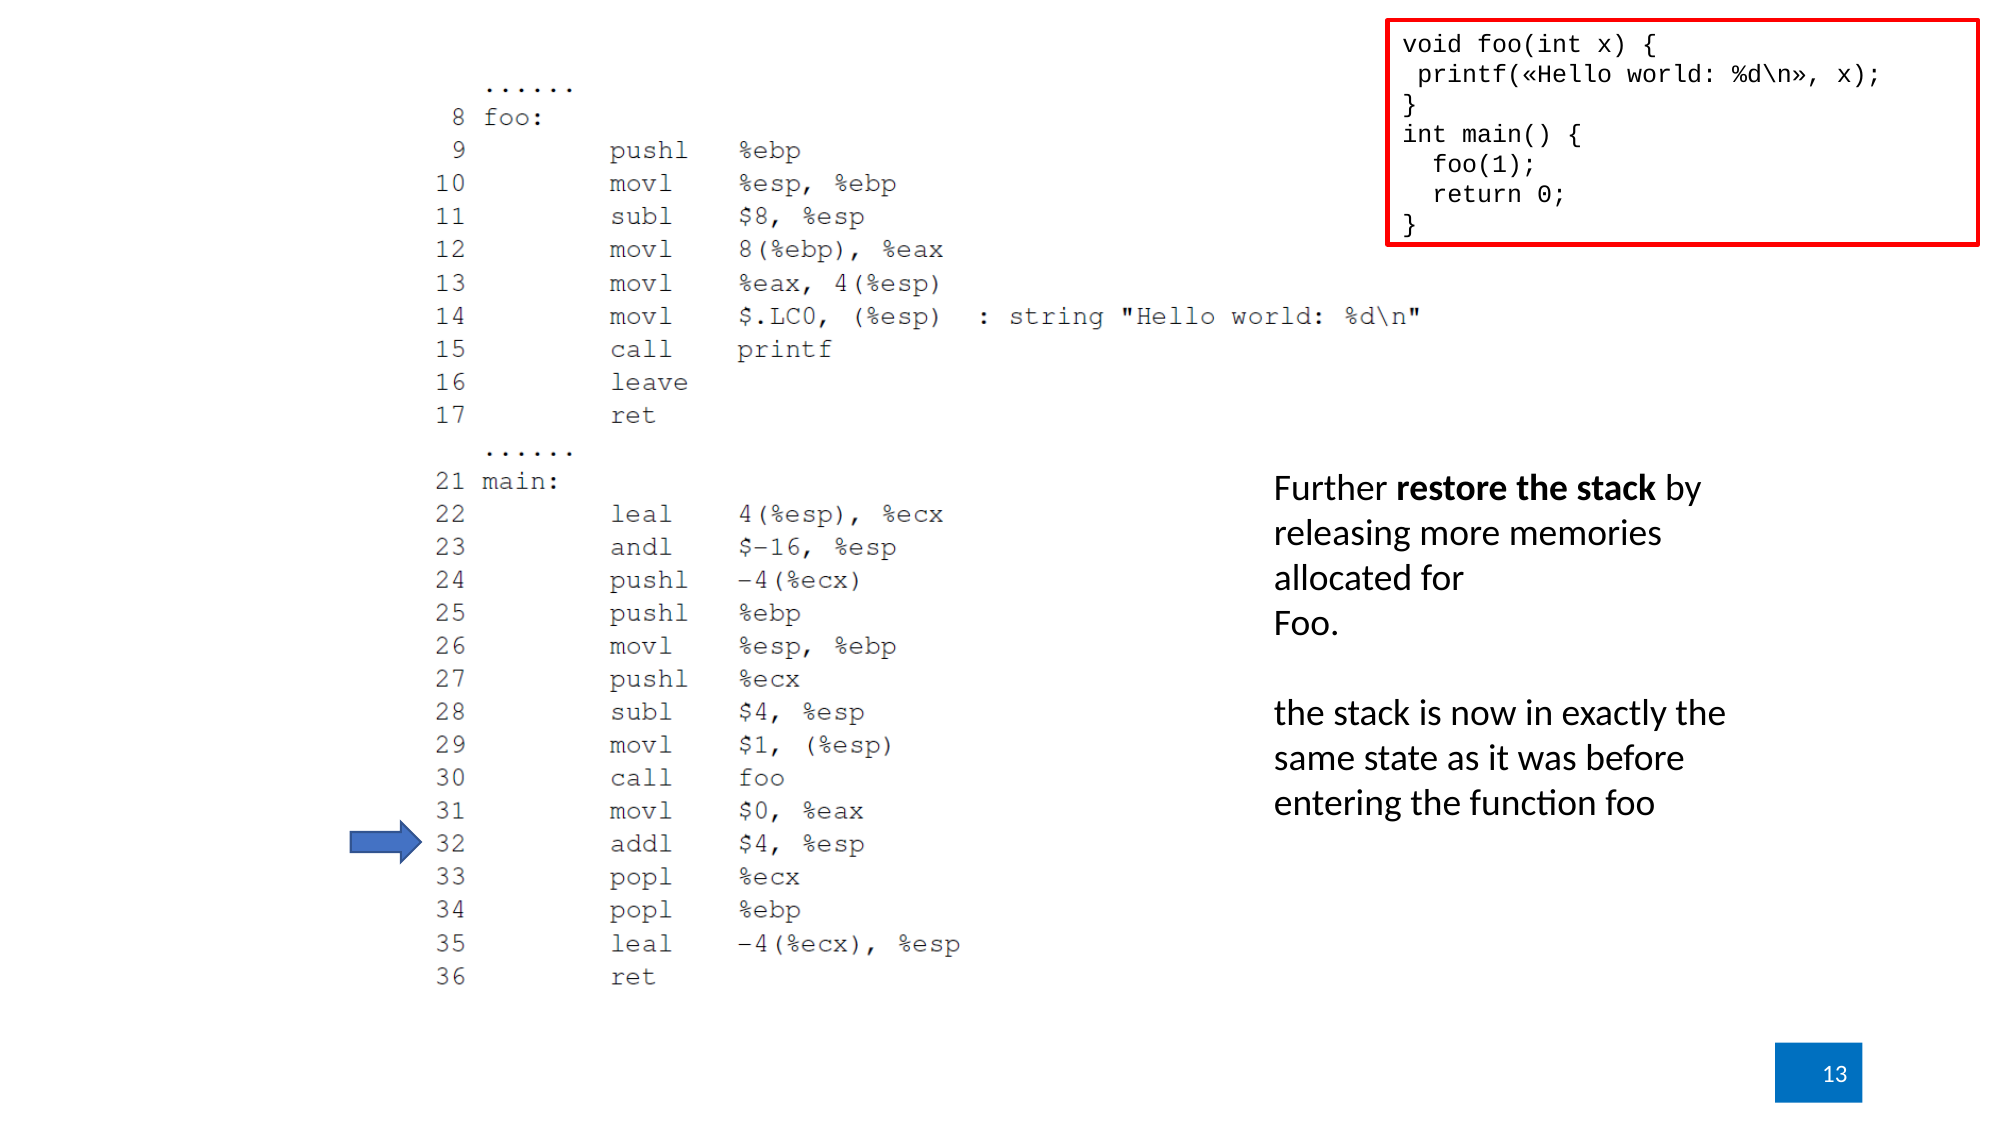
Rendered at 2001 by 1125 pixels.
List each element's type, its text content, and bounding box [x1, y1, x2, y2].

picture [420, 73, 1467, 993]
text_box [349, 819, 420, 865]
text_box void foo(int x) { printf(«Hello world: %d\n», x); } int main() { foo(1); return 0; } [1387, 20, 1979, 245]
text_box Further restore the stack by releasing more memories allocated for Foo. the stack is now in exactly the same state as it was before entering the function foo [1467, 455, 1814, 831]
slide_number 13 [1775, 1042, 1863, 1103]
